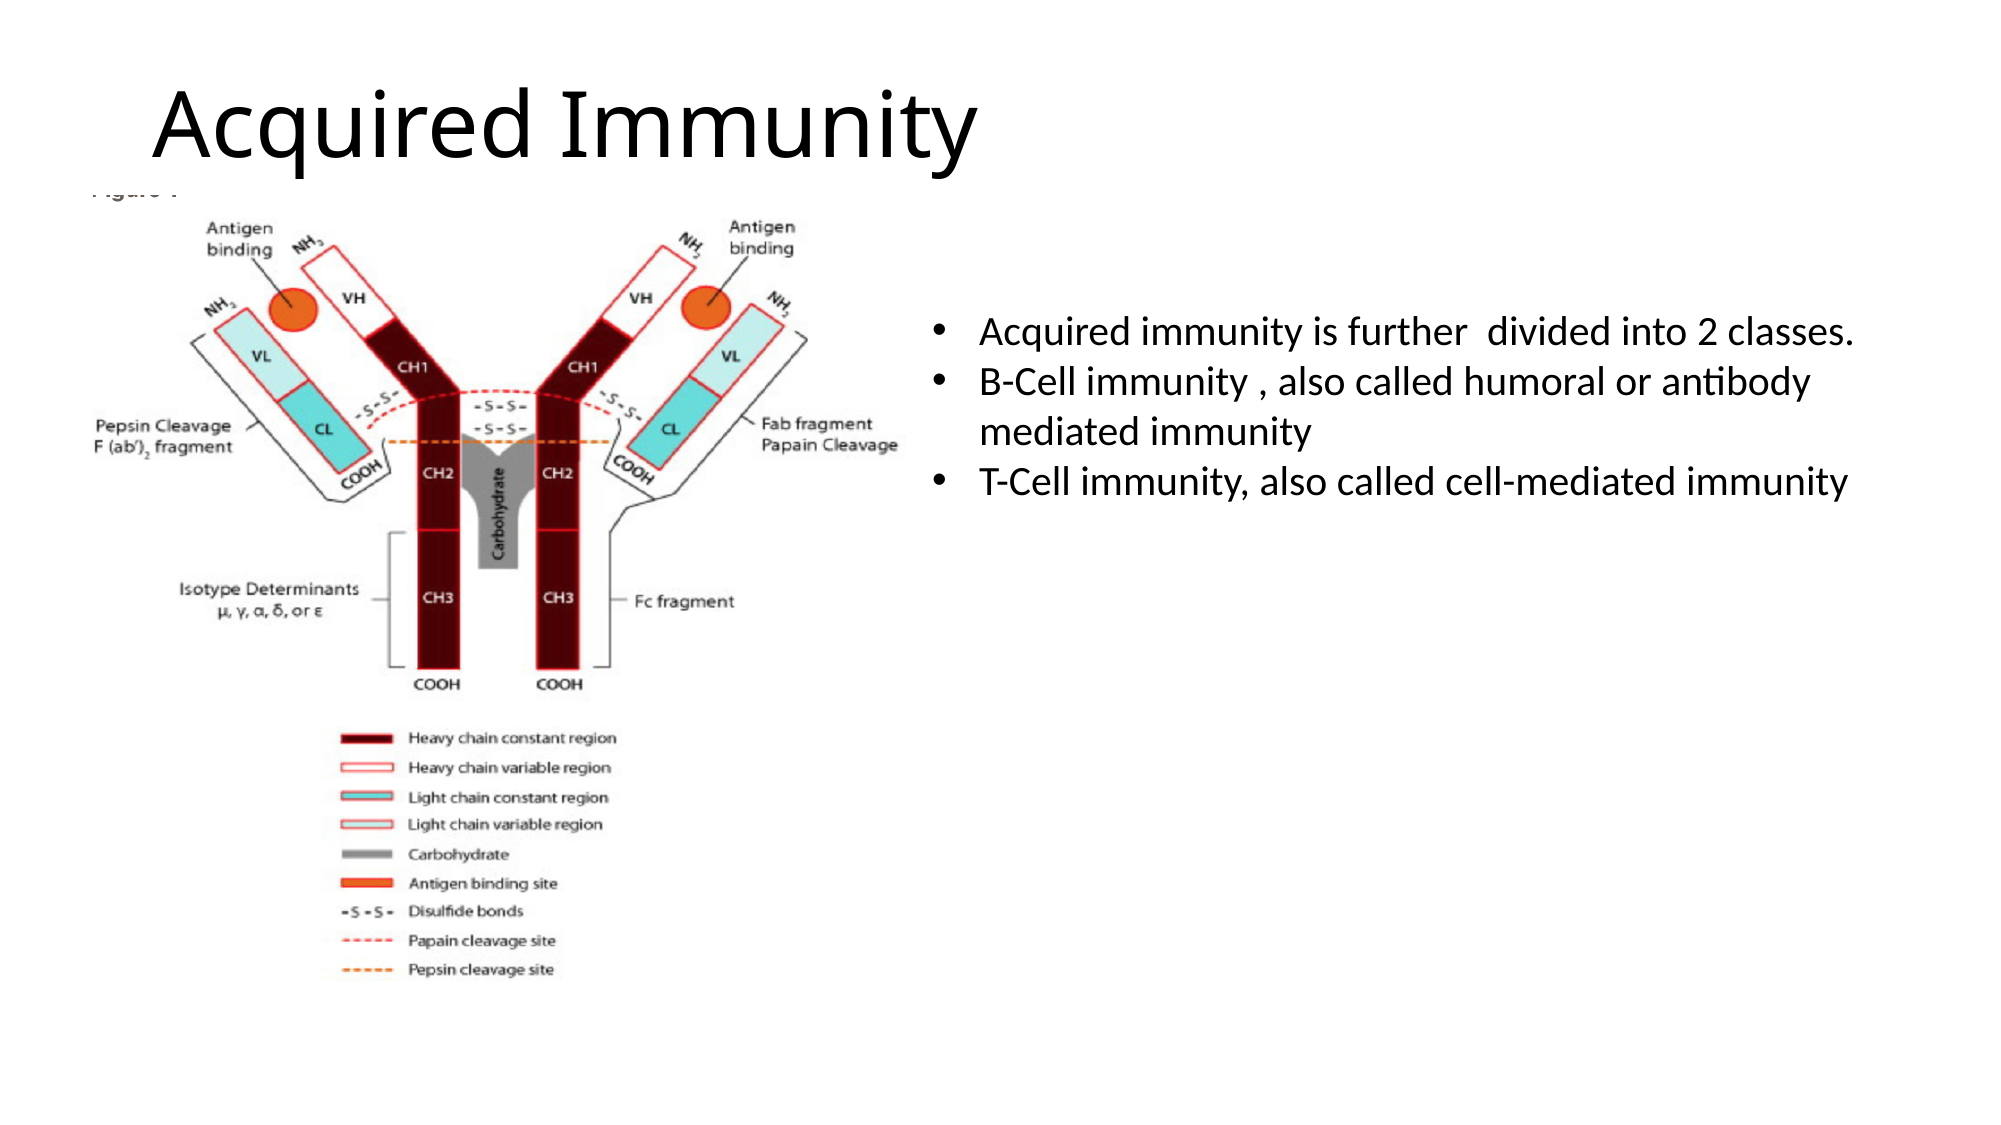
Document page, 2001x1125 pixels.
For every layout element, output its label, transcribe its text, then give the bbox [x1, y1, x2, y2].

title Acquired Immunity [137, 59, 1863, 196]
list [86, 195, 918, 992]
text_box Acquired immunity is further divided into 2 classes. B-Cell immunity , also called humoral or antibody mediated immunity T-Cell immunity, also called cell-mediated immunity [918, 246, 1977, 792]
